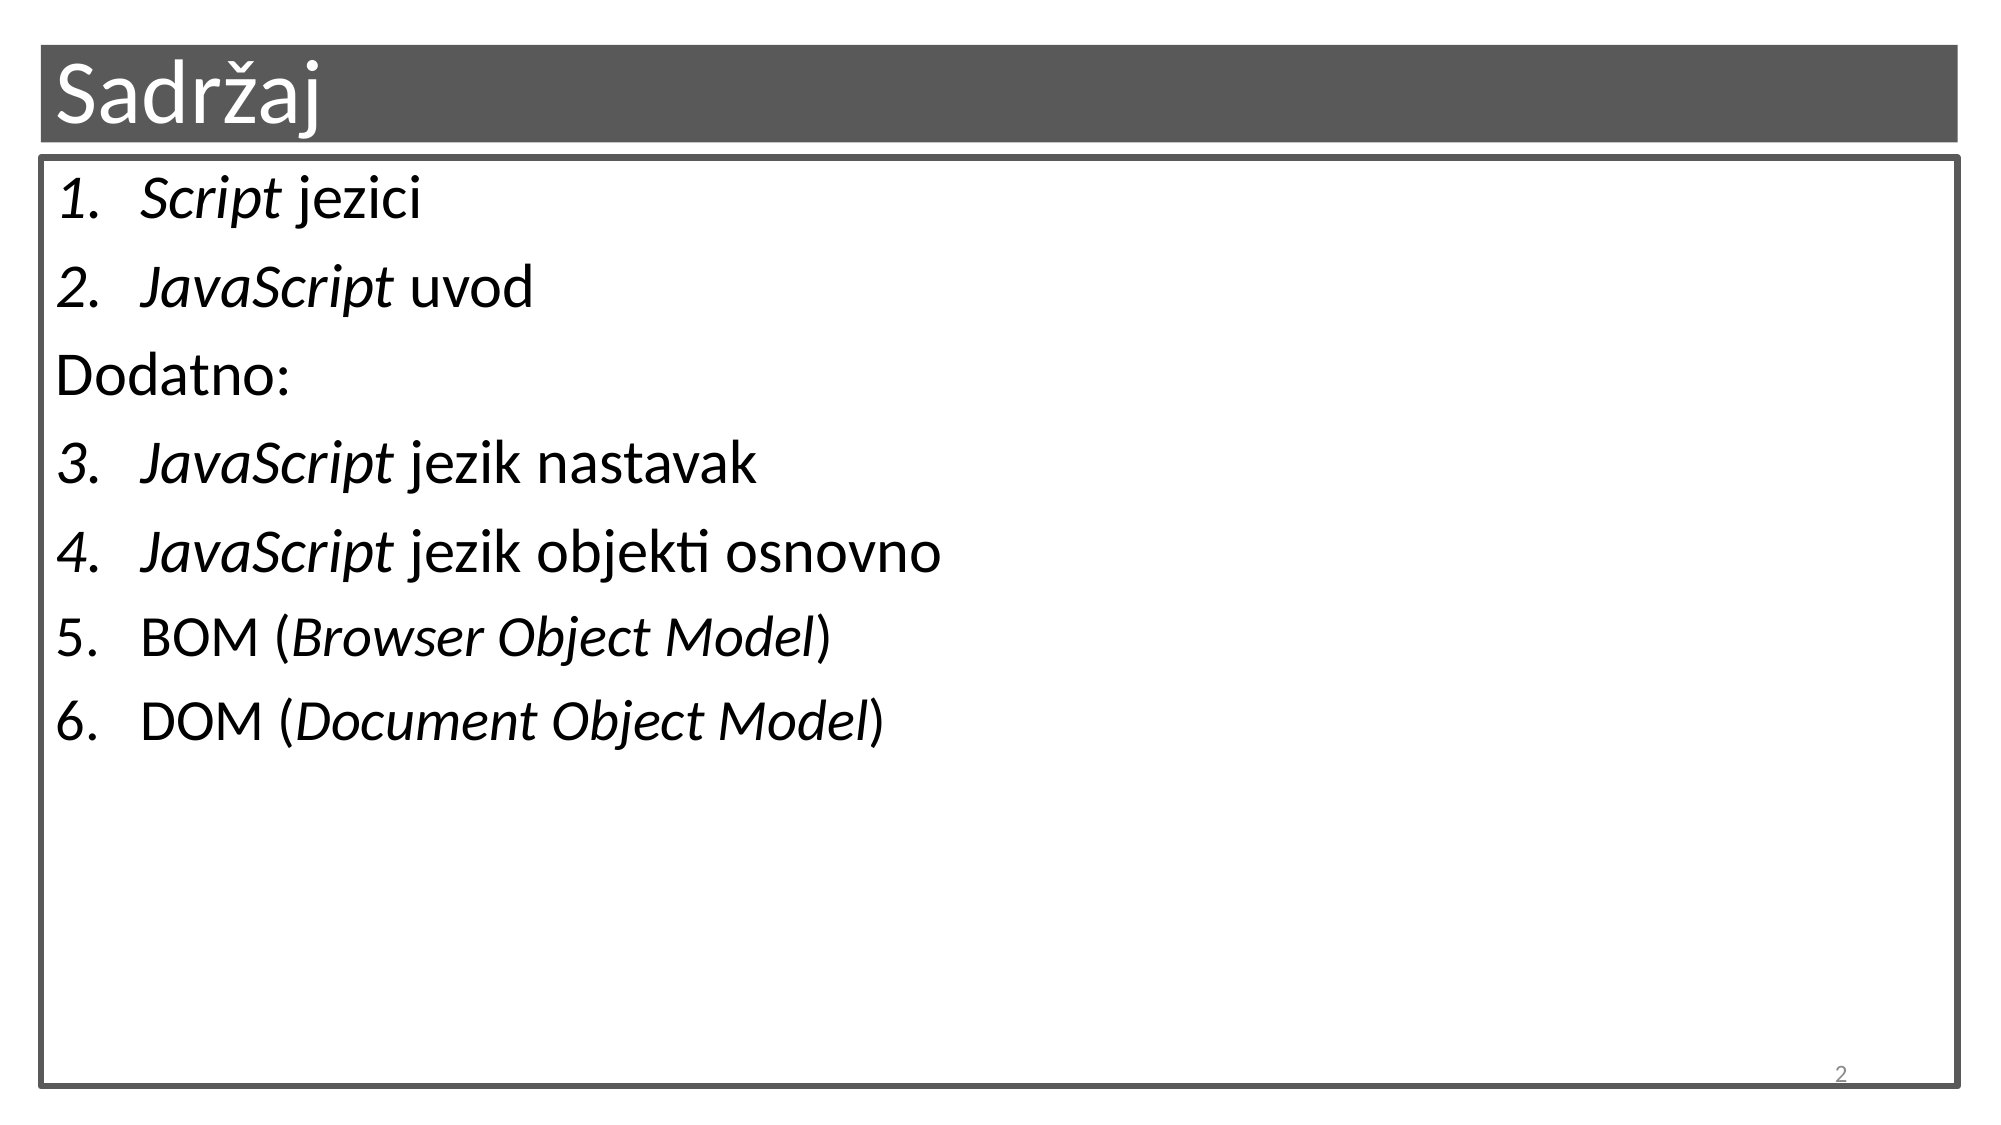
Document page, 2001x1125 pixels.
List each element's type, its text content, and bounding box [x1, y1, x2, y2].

slide_number 2 [1412, 1042, 1863, 1103]
title Sadržaj [40, 44, 1958, 143]
list Script jezici JavaScript uvod Dodatno: JavaScript jezik nastavak JavaScript jezik objekti osnovno BOM (Browser Object Model) DOM (Document Object Model) [40, 157, 1958, 1087]
